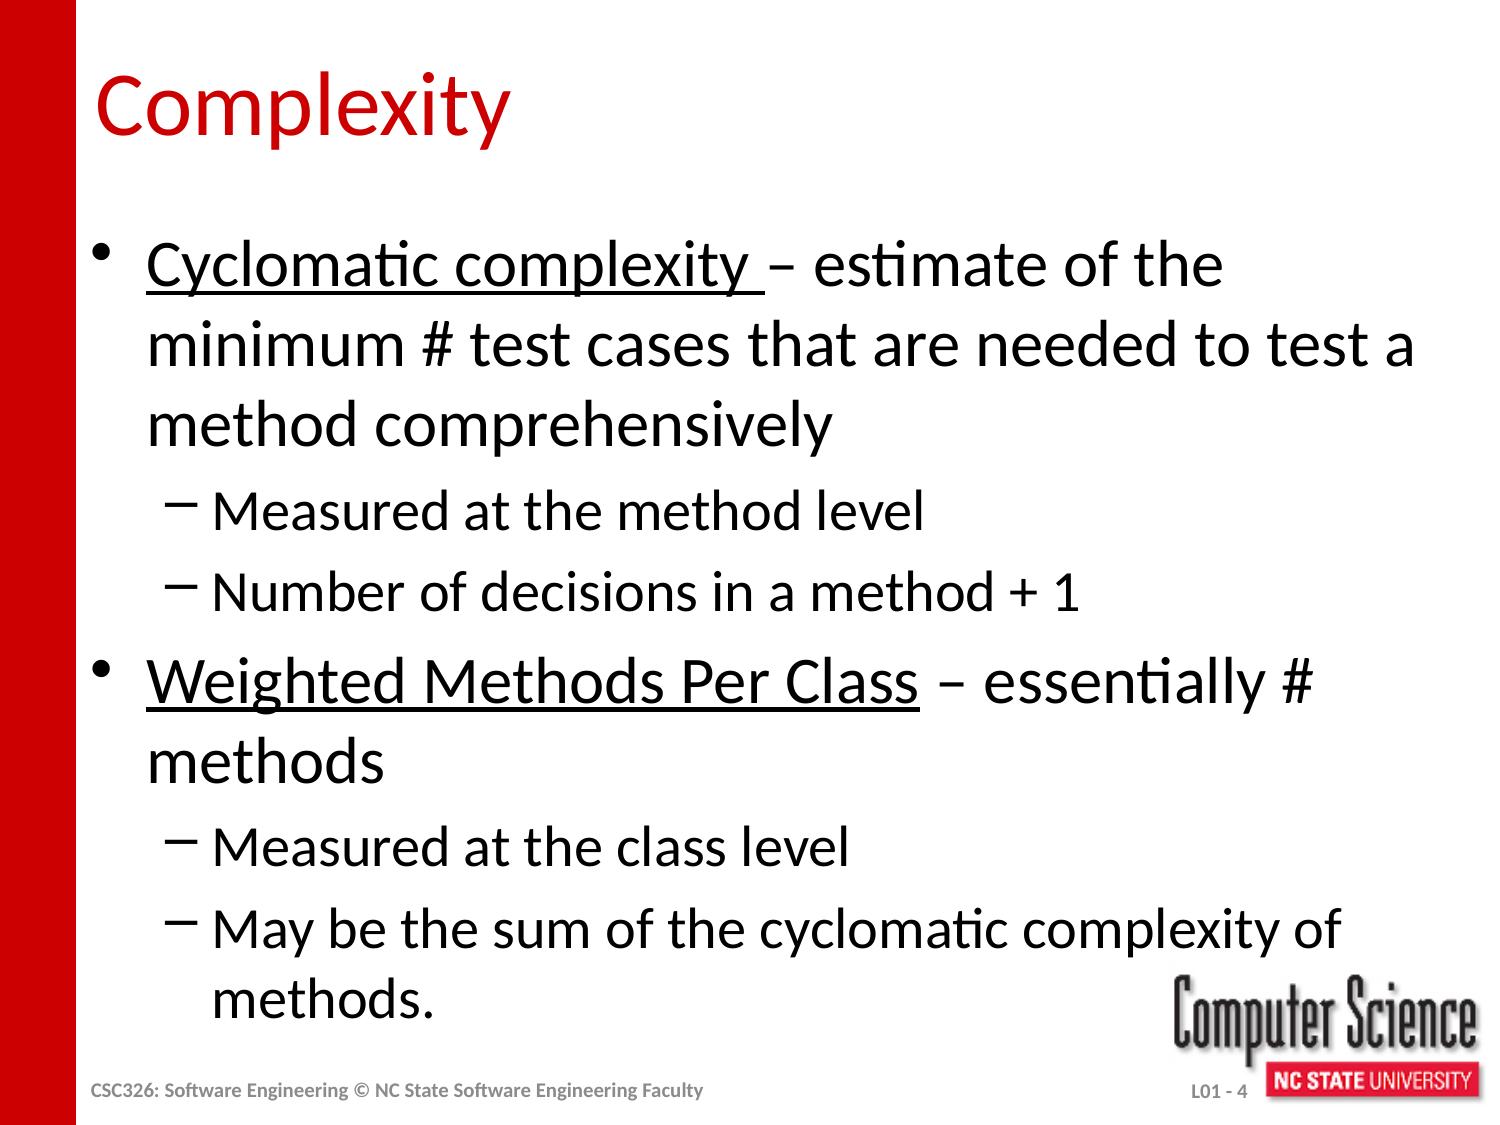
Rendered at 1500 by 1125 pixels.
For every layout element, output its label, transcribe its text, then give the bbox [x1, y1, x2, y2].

picture [1154, 949, 1500, 1123]
list Cyclomatic complexity – estimate of the minimum # test cases that are needed to test a method comprehensively Measured at the method level Number of decisions in a method + 1 Weighted Methods Per Class – essentially # methods Measured at the class level May be the sum of the cyclomatic complexity of methods. [75, 212, 1488, 988]
slide_number L01 - 4 [912, 1060, 1263, 1121]
footer CSC326: Software Engineering © NC State Software Engineering Faculty [75, 1054, 900, 1125]
title Complexity [80, 5, 1500, 193]
